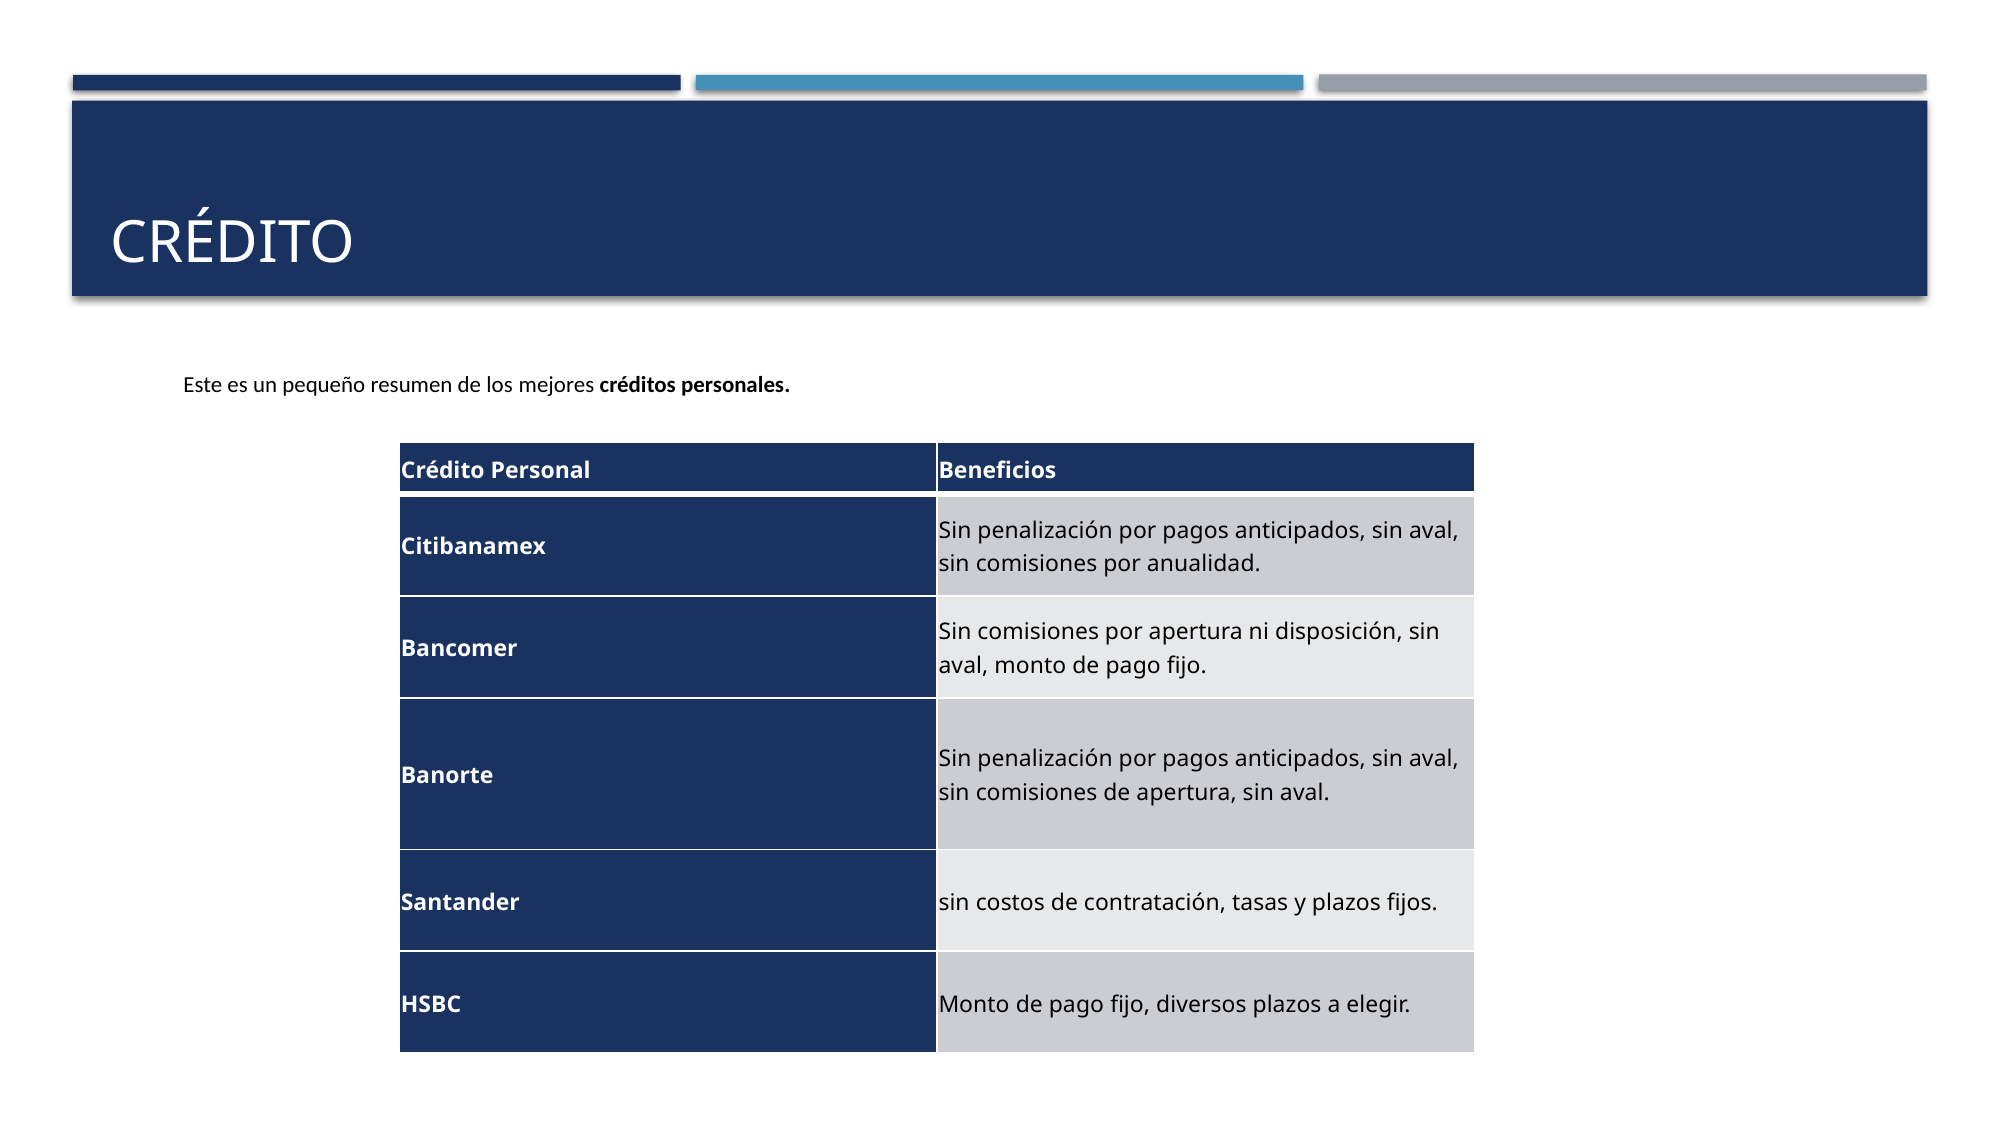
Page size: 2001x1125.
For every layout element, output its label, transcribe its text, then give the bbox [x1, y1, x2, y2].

table_cell Citibanamex [400, 497, 936, 595]
table_cell Santander [400, 850, 936, 950]
table_cell Sin comisiones por apertura ni disposición, sin aval, monto de pago fijo. [938, 597, 1474, 697]
table_header Crédito Personal [400, 443, 936, 491]
table_cell Sin penalización por pagos anticipados, sin aval, sin comisiones de apertura, sin aval. [938, 699, 1474, 849]
table_cell Sin penalización por pagos anticipados, sin aval, sin comisiones por anualidad. [938, 497, 1474, 595]
text_box Este es un pequeño resumen de los mejores créditos personales. [168, 362, 1265, 405]
table_cell Banorte [400, 699, 936, 849]
table_header Beneficios [938, 443, 1474, 491]
title Crédito [95, 115, 1905, 282]
table_cell Bancomer [400, 597, 936, 697]
table_cell sin costos de contratación, tasas y plazos fijos. [938, 850, 1474, 950]
table_cell Monto de pago fijo, diversos plazos a elegir. [938, 952, 1474, 1052]
table_cell HSBC [400, 952, 936, 1052]
